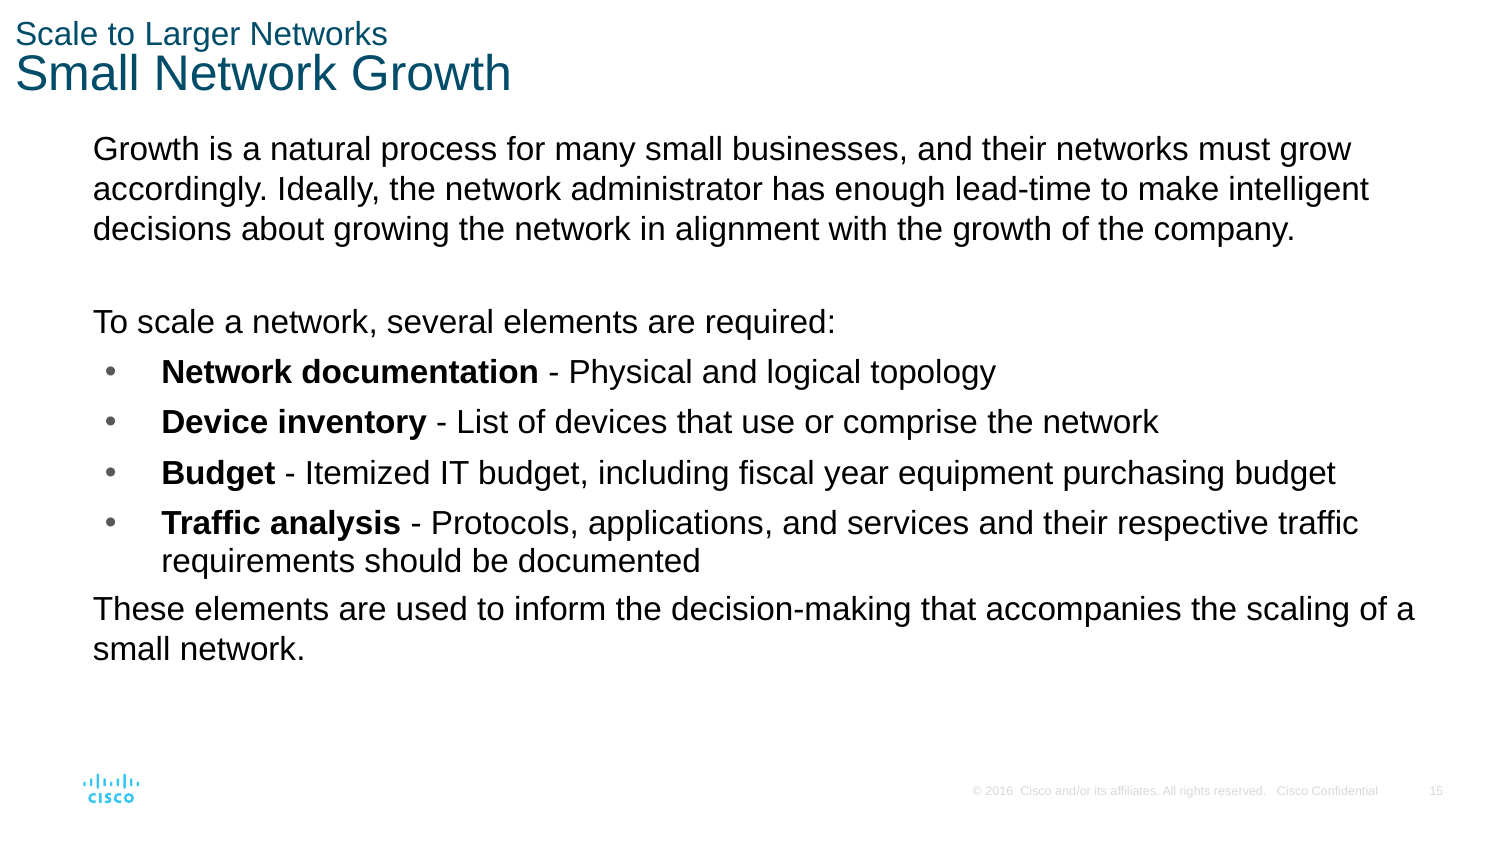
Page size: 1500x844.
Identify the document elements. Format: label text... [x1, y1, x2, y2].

list Growth is a natural process for many small businesses, and their networks must grow accordingly. Ideally, the network administrator has enough lead-time to make intelligent decisions about growing the network in alignment with the growth of the company. To scale a network, several elements are required: Network documentation - Physical and logical topology Device inventory - List of devices that use or comprise the network Budget - Itemized IT budget, including fiscal year equipment purchasing budget Traffic analysis - Protocols, applications, and services and their respective traffic requirements should be documented These elements are used to inform the decision-making that accompanies the scaling of a small network. [77, 120, 1437, 726]
title Scale to Larger Networks Small Network Growth [0, 0, 1369, 121]
